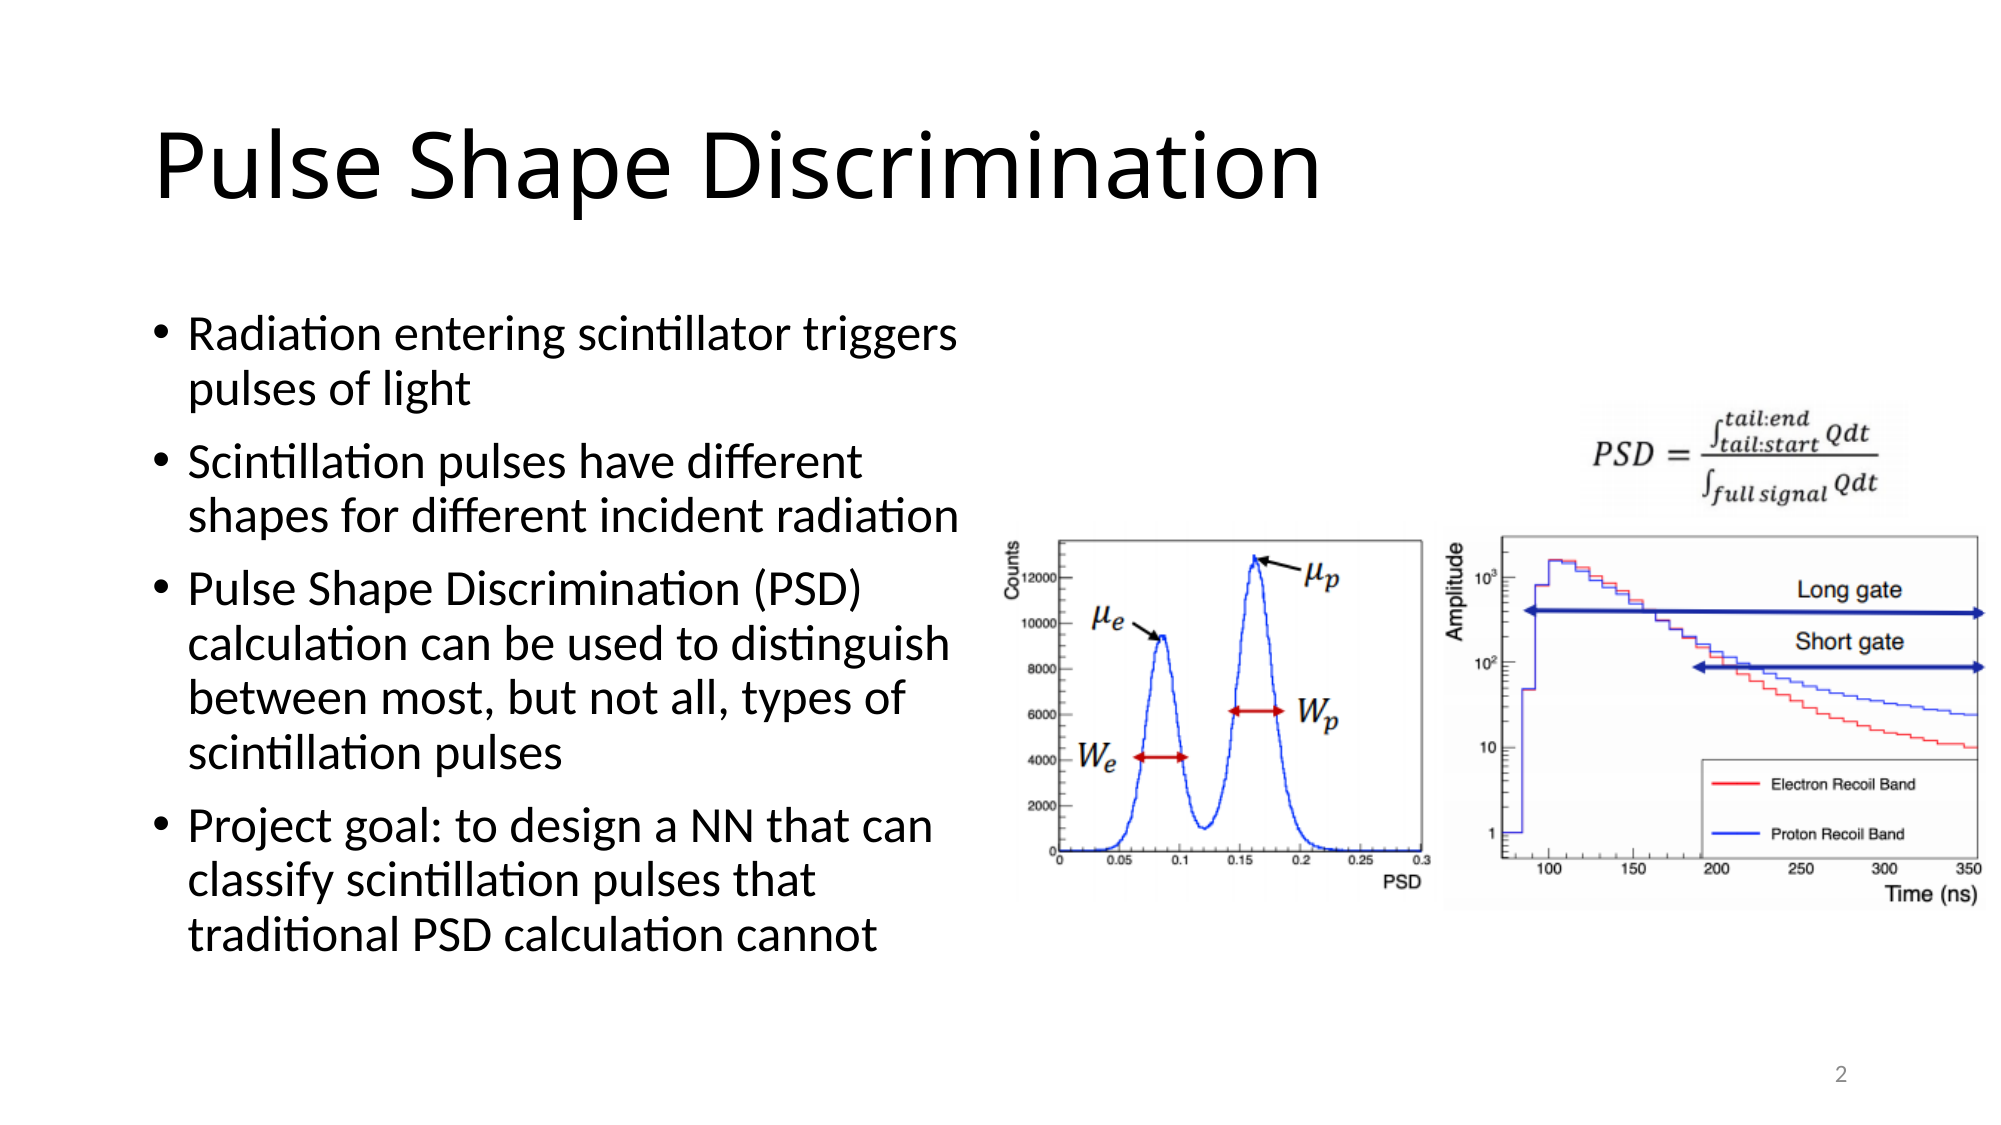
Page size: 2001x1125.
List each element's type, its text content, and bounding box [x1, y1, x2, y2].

slide_number 2 [1412, 1042, 1863, 1103]
list Radiation entering scintillator triggers pulses of light Scintillation pulses have different shapes for different incident radiation Pulse Shape Discrimination (PSD) calculation can be used to distinguish between most, but not all, types of scintillation pulses Project goal: to design a NN that can classify scintillation pulses that traditional PSD calculation cannot [137, 299, 988, 1014]
title Pulse Shape Discrimination [137, 59, 1863, 278]
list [987, 399, 1986, 913]
